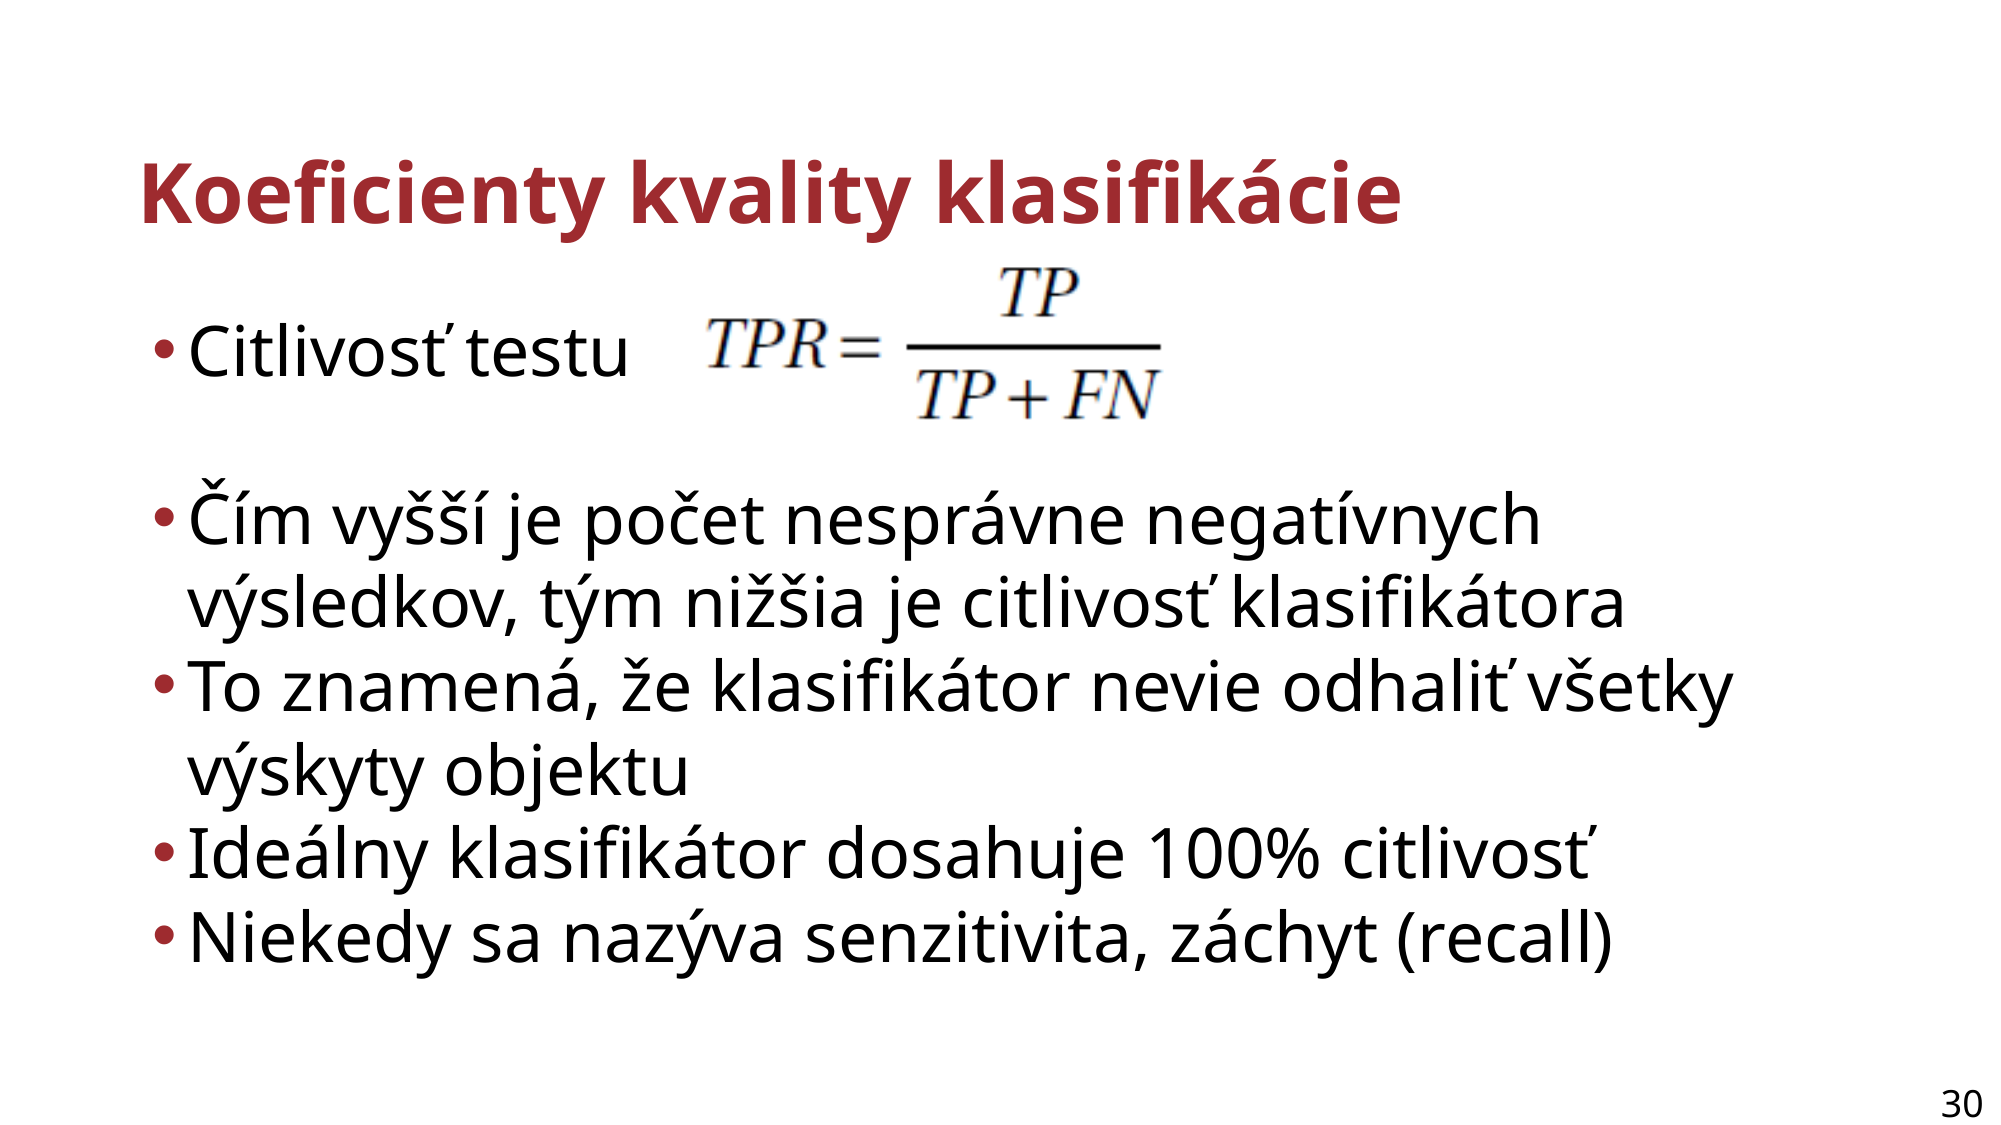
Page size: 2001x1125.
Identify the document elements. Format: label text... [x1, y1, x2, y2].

picture [684, 243, 1170, 445]
title Koeficienty kvality klasifikácie [137, 116, 1717, 278]
list Citlivosť testu Čím vyšší je počet nesprávne negatívnych výsledkov, tým nižšia je citlivosť klasifikátora To znamená, že klasifikátor nevie odhaliť všetky výskyty objektu Ideálny klasifikátor dosahuje 100% citlivosť Niekedy sa nazýva senzitivita, záchyt (recall) [137, 299, 1863, 986]
